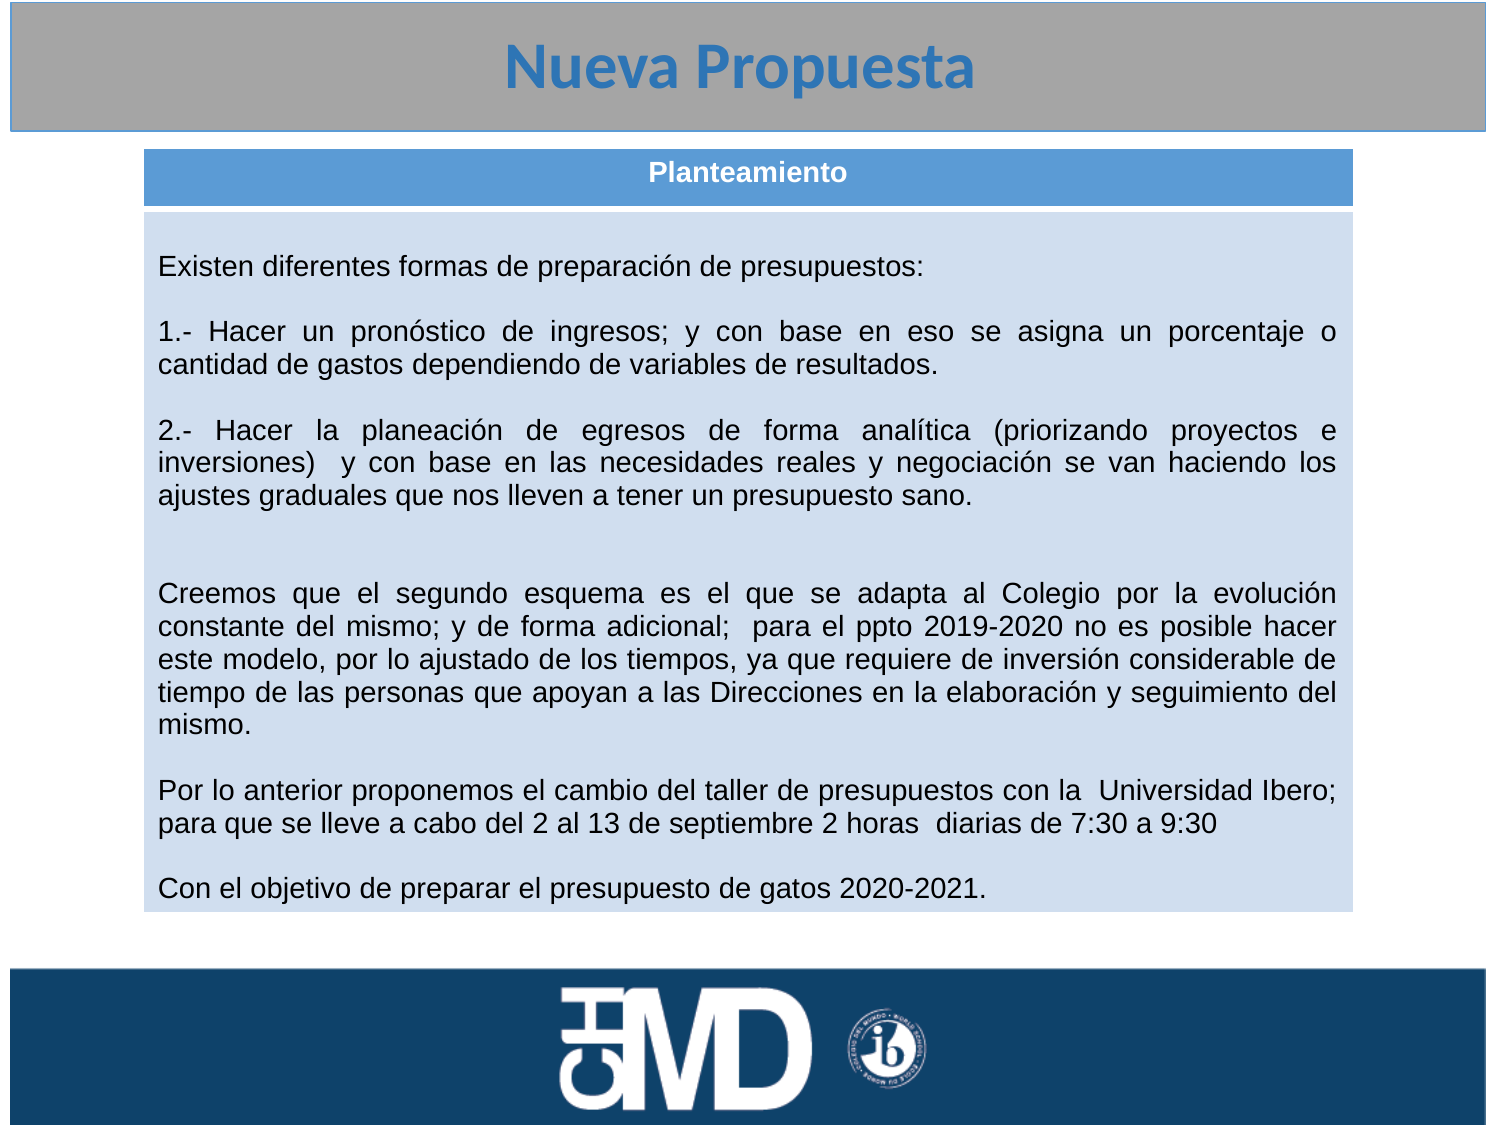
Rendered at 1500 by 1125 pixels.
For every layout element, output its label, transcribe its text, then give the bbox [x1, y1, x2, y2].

picture [10, 953, 1486, 1125]
table_cell Existen diferentes formas de preparación de presupuestos: 1.- Hacer un pronóstico de ingresos; y con base en eso se asigna un porcentaje o cantidad de gastos dependiendo de variables de resultados. 2.- Hacer la planeación de egresos de forma analítica (priorizando proyectos e inversiones) y con base en las necesidades reales y negociación se van haciendo los ajustes graduales que nos lleven a tener un presupuesto sano. Creemos que el segundo esquema es el que se adapta al Colegio por la evolución constante del mismo; y de forma adicional; para el ppto 2019-2020 no es posible hacer este modelo, por lo ajustado de los tiempos, ya que requiere de inversión considerable de tiempo de las personas que apoyan a las Direcciones en la elaboración y seguimiento del mismo. Por lo anterior proponemos el cambio del taller de presupuestos con la Universidad Ibero; para que se lleve a cabo del 2 al 13 de septiembre 2 horas diarias de 7:30 a 9:30 Con el objetivo de preparar el presupuesto de gatos 2020-2021. [144, 212, 1353, 912]
table_header Planteamiento [144, 149, 1353, 206]
title Nueva Propuesta [10, 2, 1486, 131]
